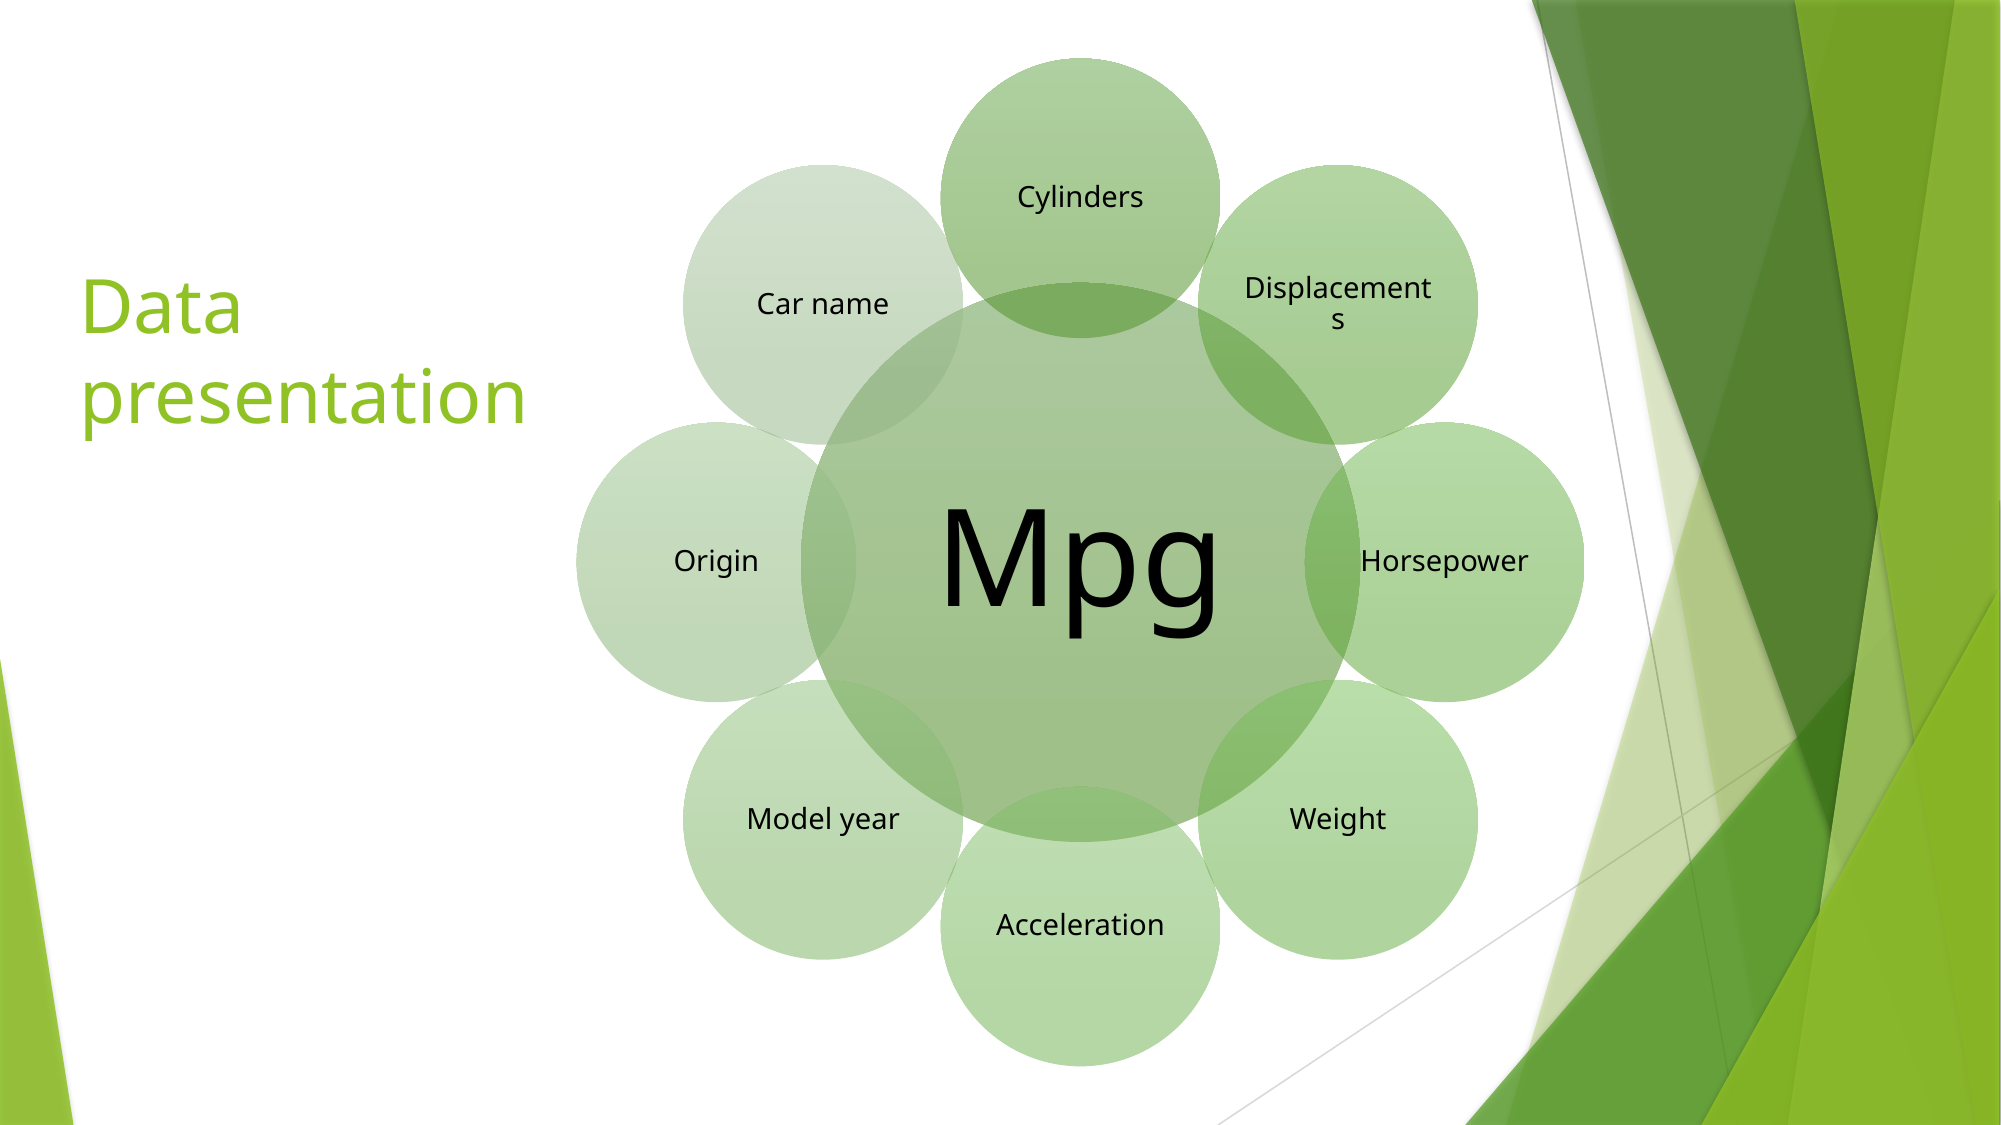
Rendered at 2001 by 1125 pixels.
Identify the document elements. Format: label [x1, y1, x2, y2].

text_box [80, 57, 2000, 1067]
text_box [0, 0, 2000, 1125]
